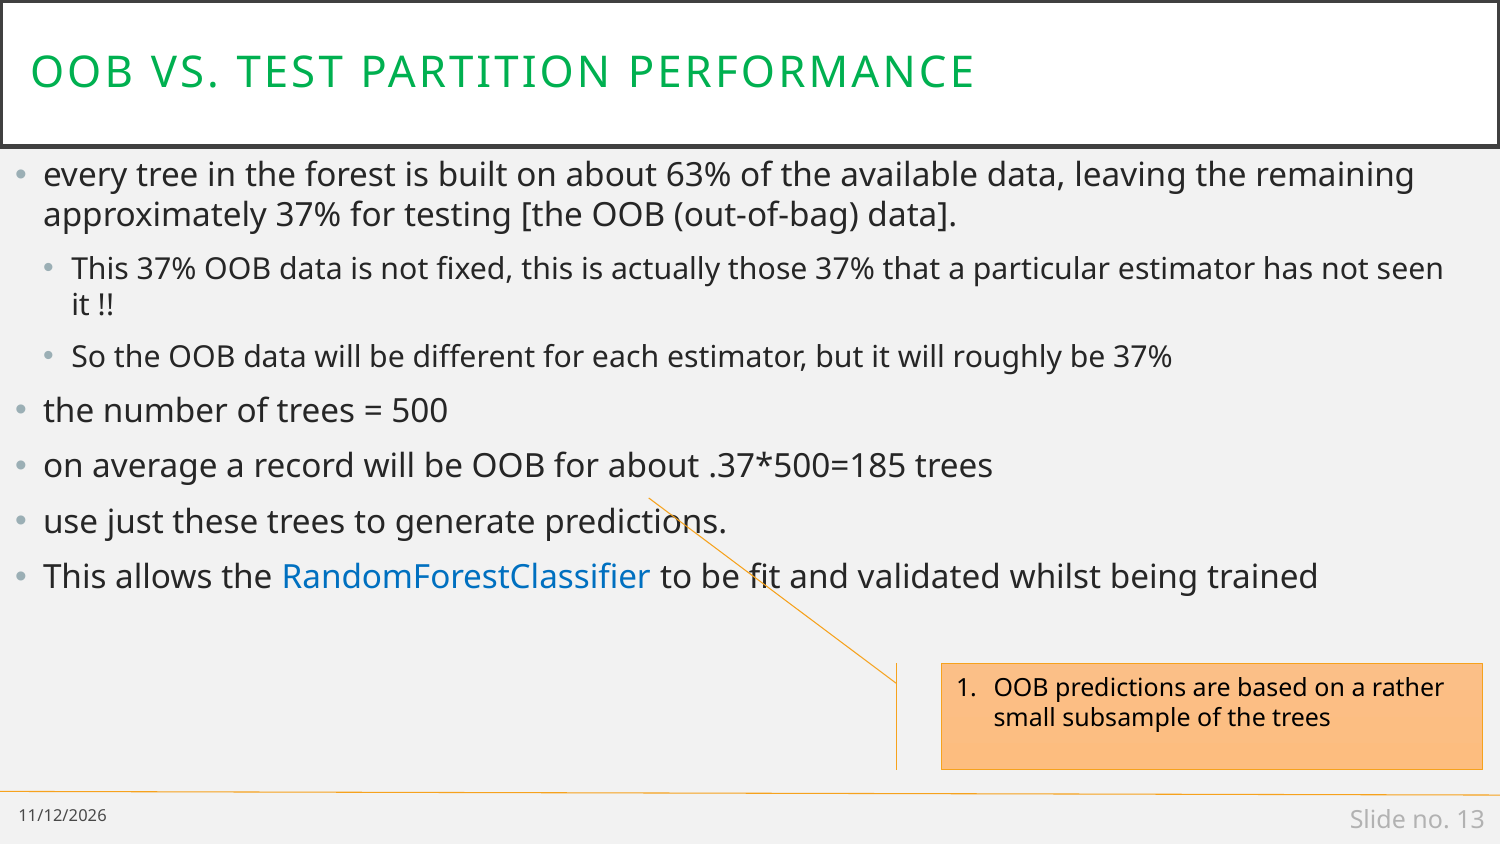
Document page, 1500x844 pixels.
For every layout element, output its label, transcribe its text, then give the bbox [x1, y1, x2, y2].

title OOB vs. Test Partition Performance [0, 0, 1500, 149]
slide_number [0, 796, 122, 837]
text_box OOB predictions are based on a rather small subsample of the trees [941, 663, 1483, 770]
slide_number Slide no. 13 [1162, 797, 1500, 843]
text_box OOB predictions are based on a rather small subsample of the trees [648, 497, 897, 770]
list every tree in the forest is built on about 63% of the available data, leaving the remaining approximately 37% for testing [the OOB (out-of-bag) data]. This 37% OOB data is not fixed, this is actually those 37% that a particular estimator has not seen it !! So the OOB data will be different for each estimator, but it will roughly be 37% the number of trees = 500 on average a record will be OOB for about .37*500=185 trees use just these trees to generate predictions. This allows the RandomForestClassifier to be fit and validated whilst being trained [0, 146, 1483, 798]
